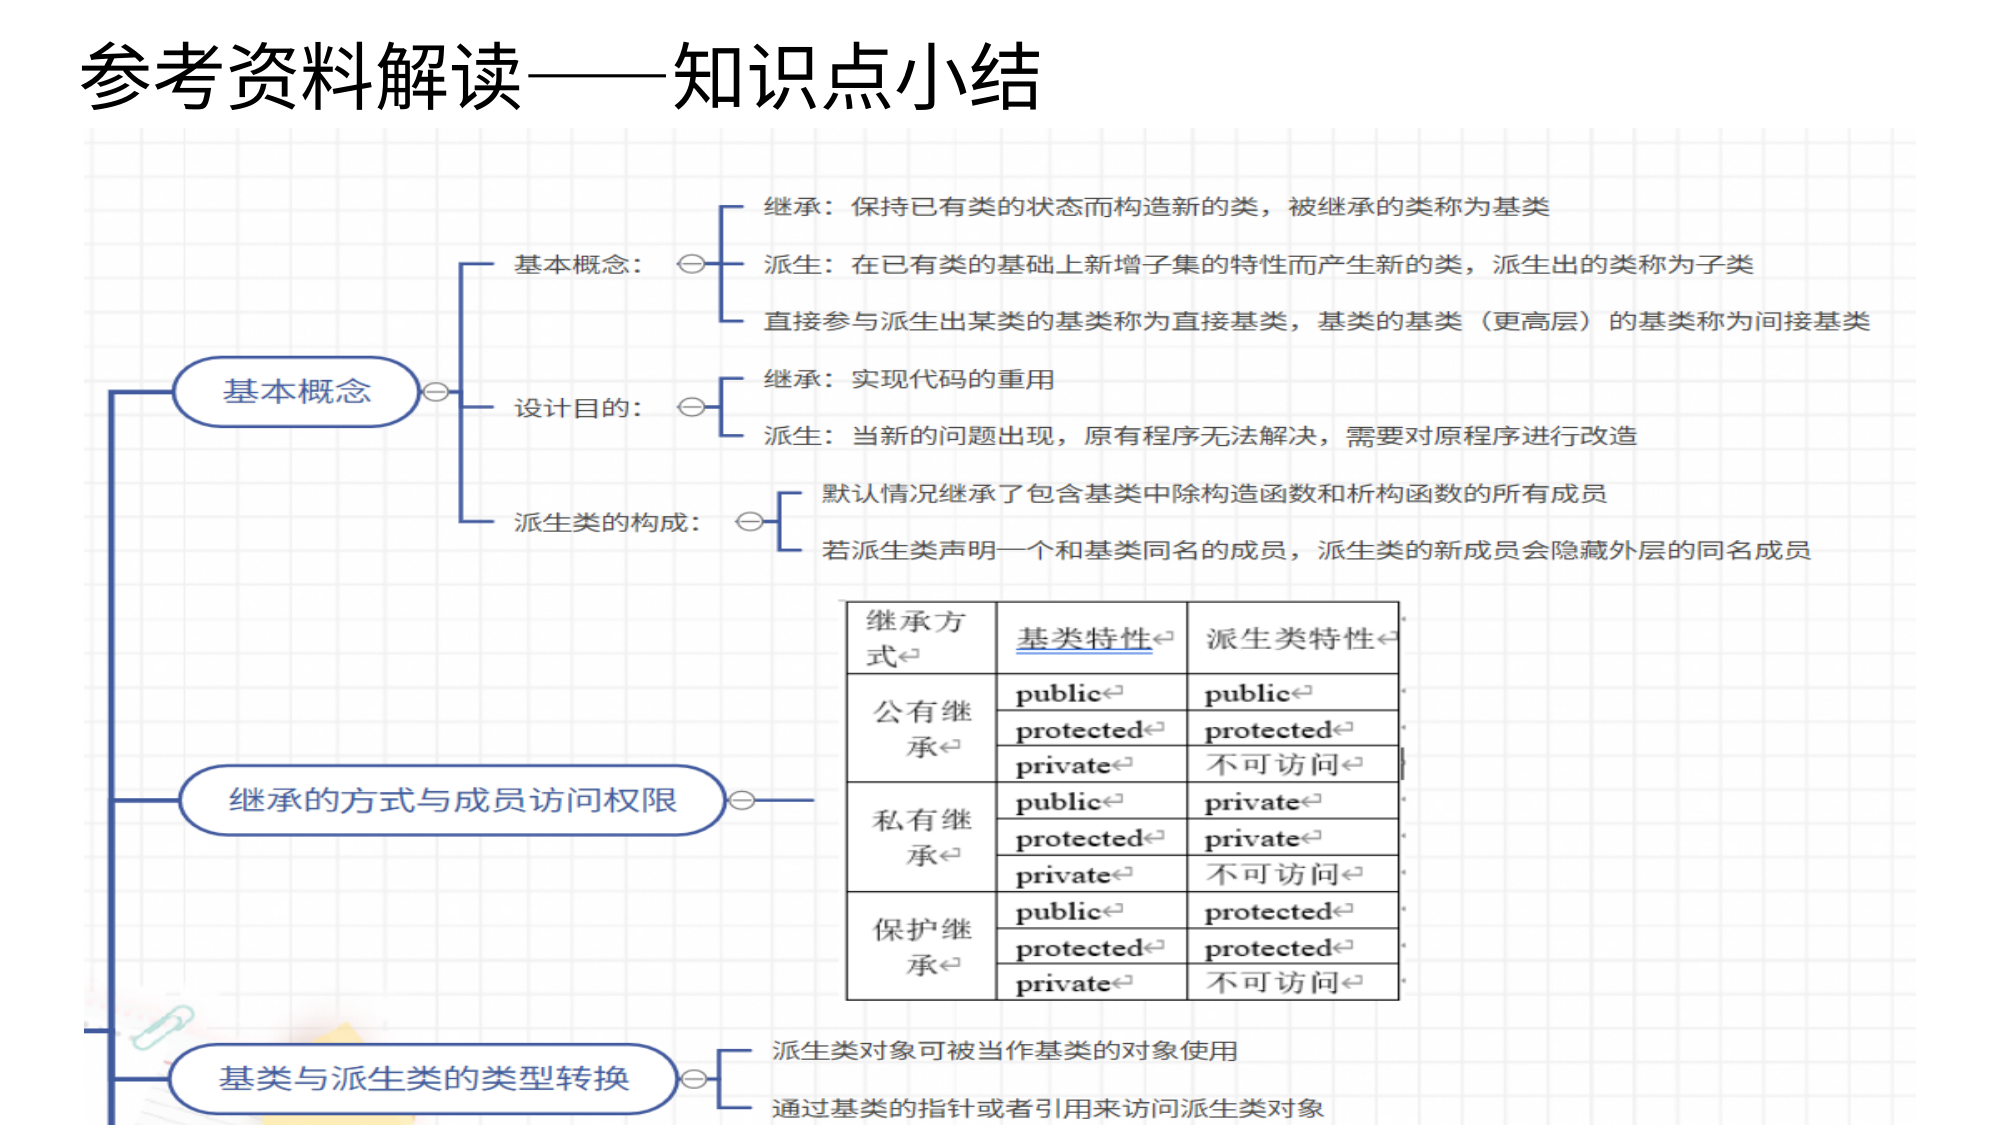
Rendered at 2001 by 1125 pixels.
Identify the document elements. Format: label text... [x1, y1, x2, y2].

title 参考资料解读——知识点小结 [63, 32, 1093, 129]
picture [84, 128, 1916, 1125]
